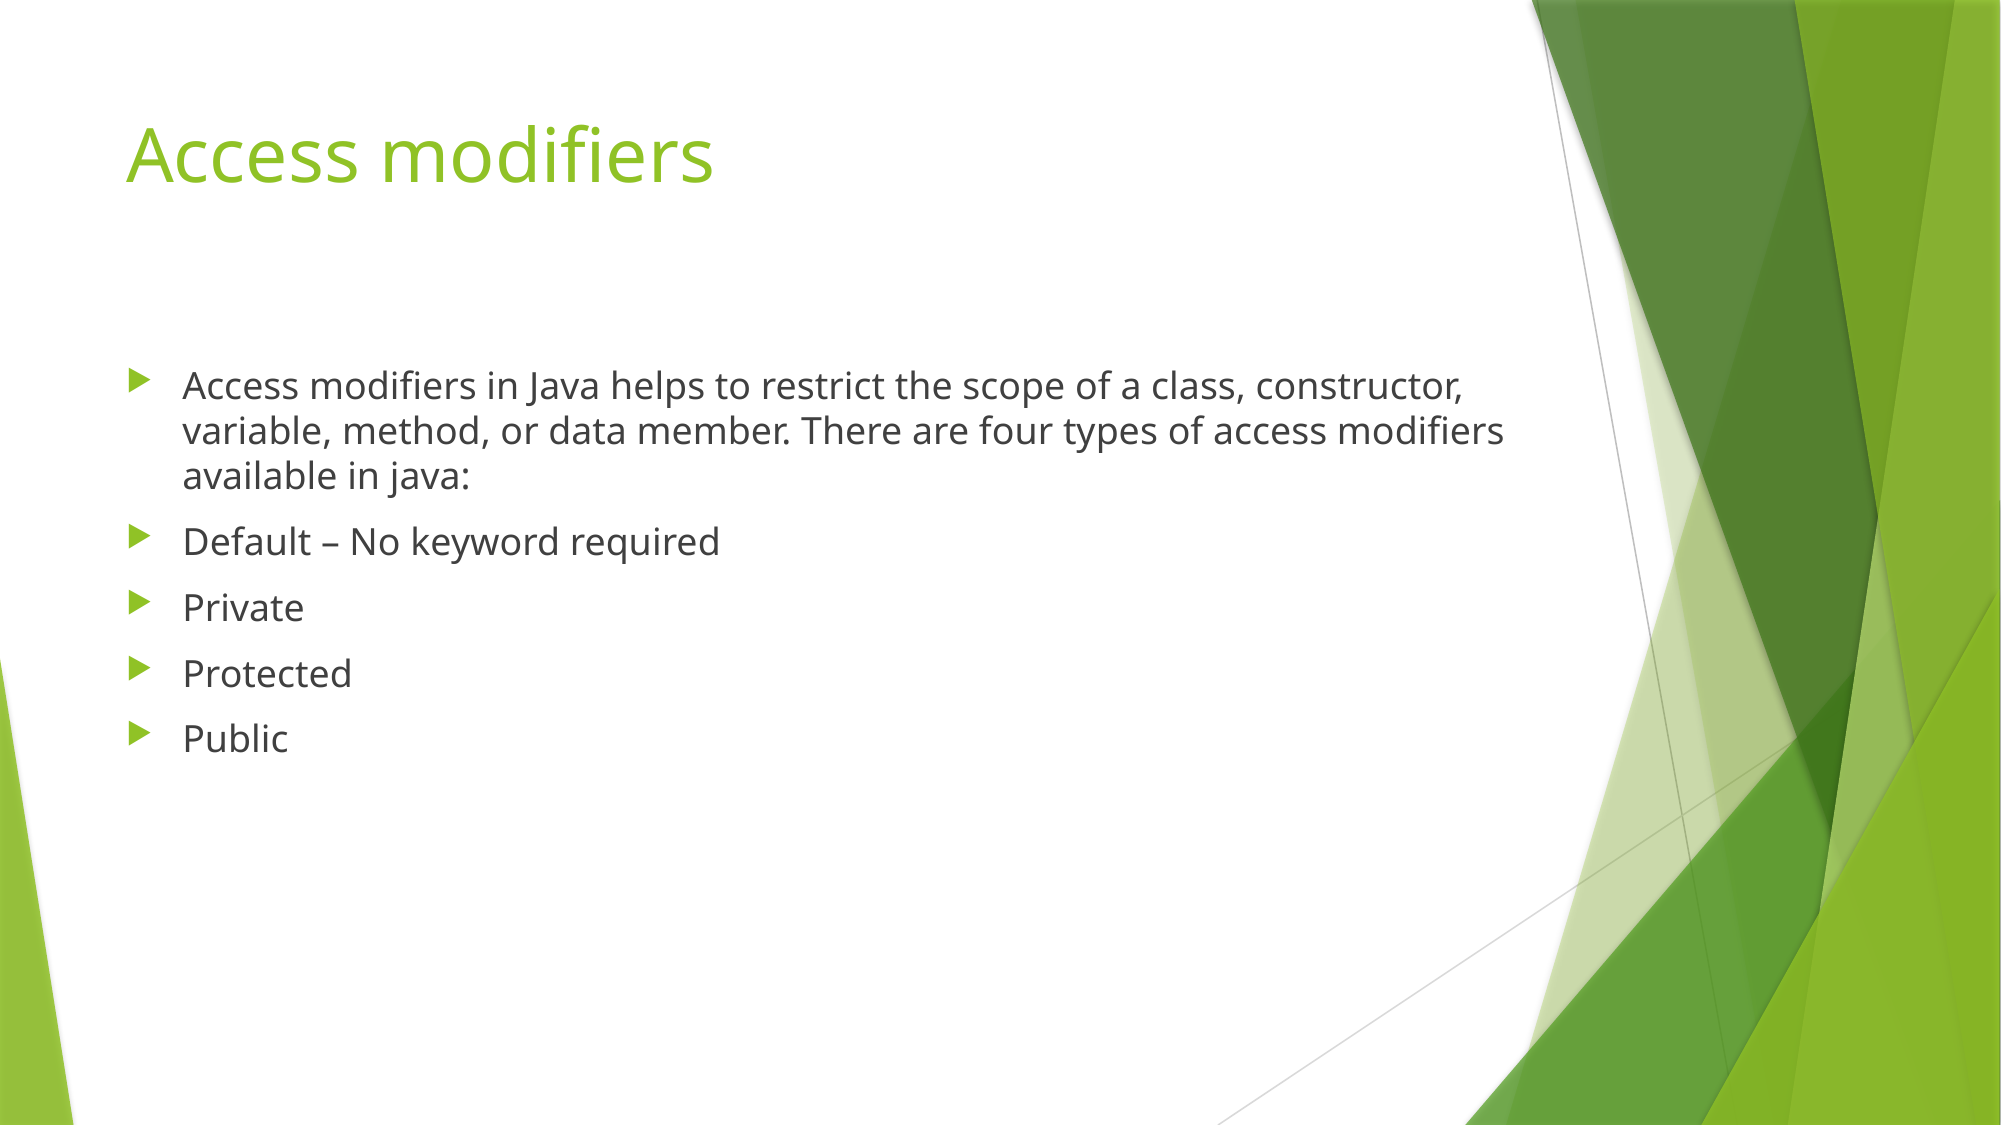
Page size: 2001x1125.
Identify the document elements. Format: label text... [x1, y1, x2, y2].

title Access modifiers [111, 99, 1522, 317]
list Access modifiers in Java helps to restrict the scope of a class, constructor, variable, method, or data member. There are four types of access modifiers available in java: Default – No keyword required Private Protected Public [111, 354, 1522, 992]
